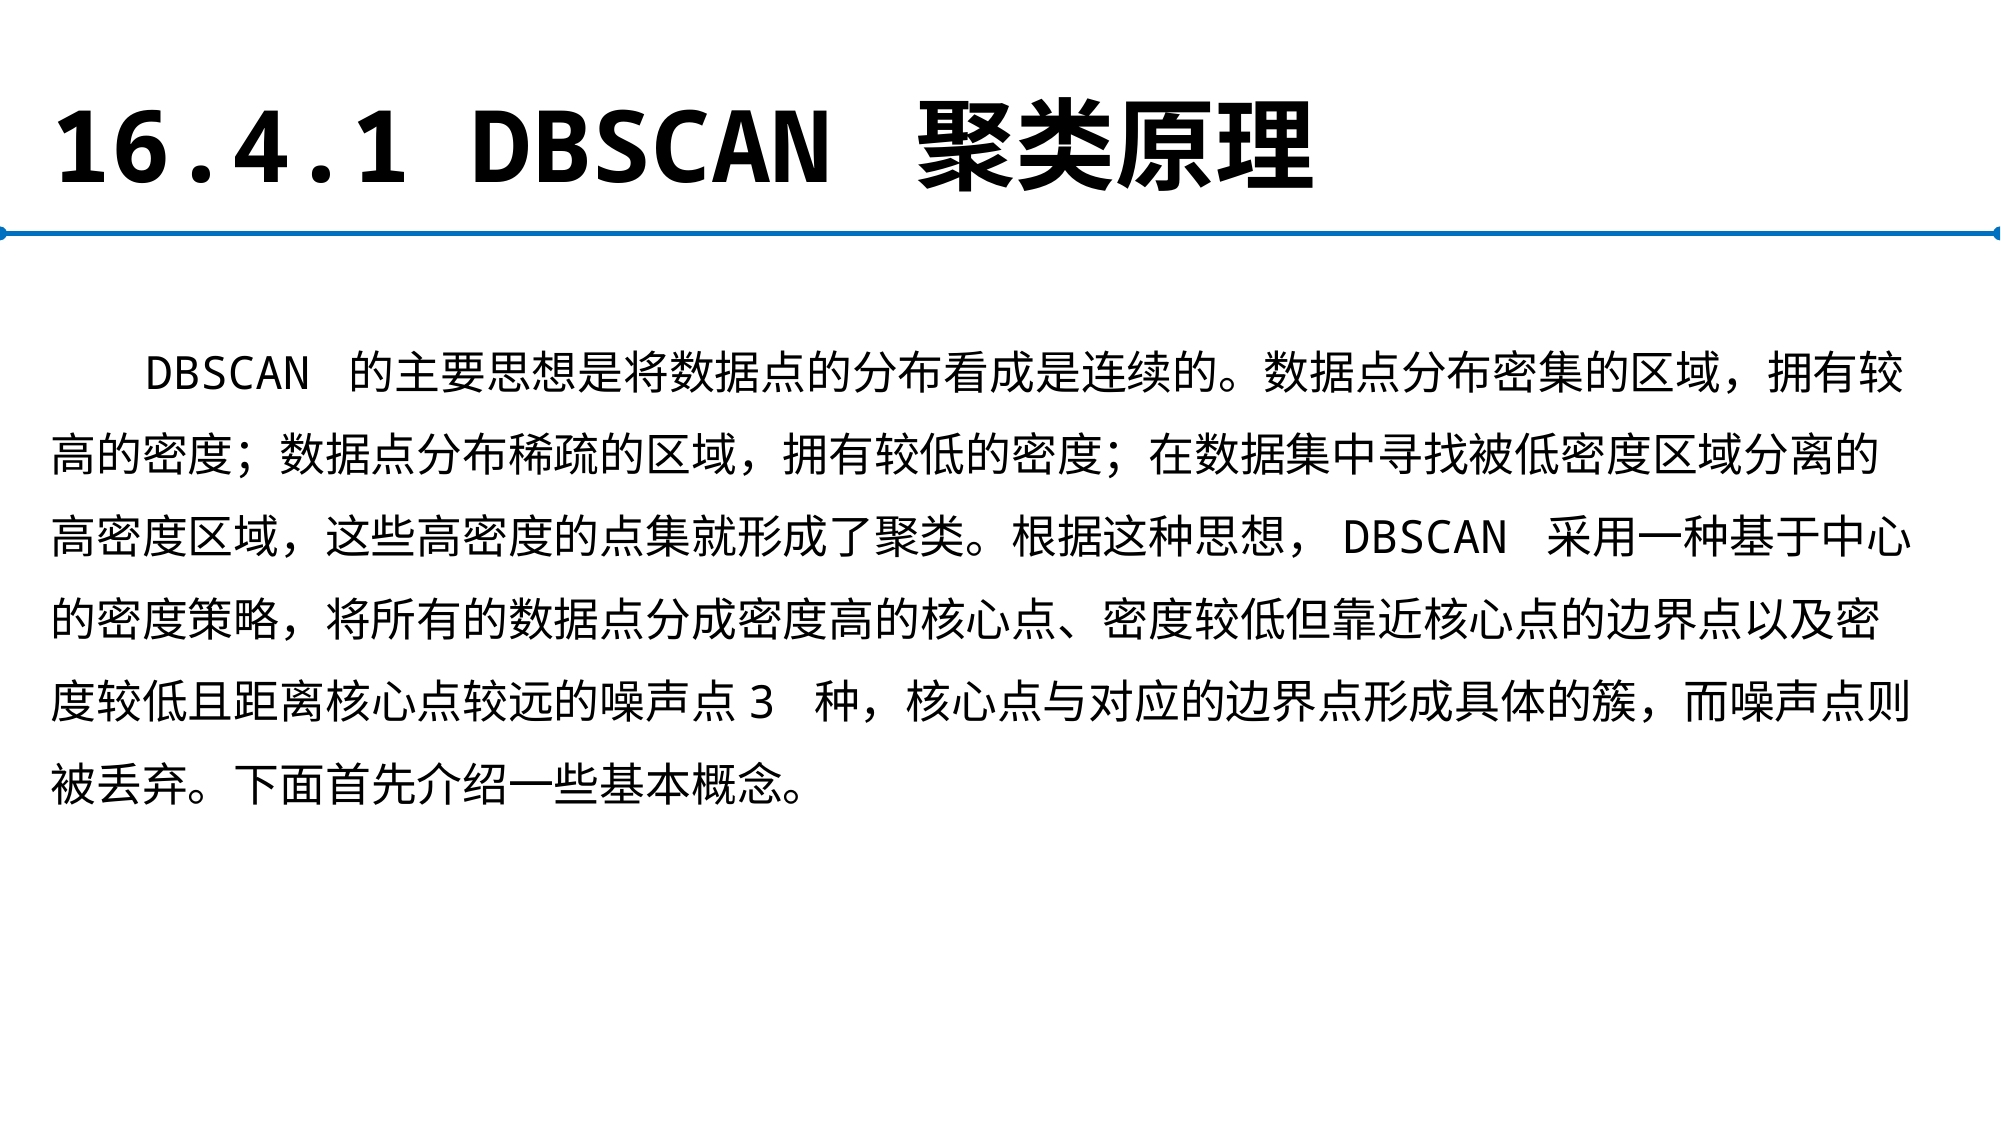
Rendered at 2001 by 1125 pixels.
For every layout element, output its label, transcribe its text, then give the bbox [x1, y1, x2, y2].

text_box DBSCAN 的主要思想是将数据点的分布看成是连续的。数据点分布密集的区域，拥有较高的密度；数据点分布稀疏的区域，拥有较低的密度；在数据集中寻找被低密度区域分离的高密度区域，这些高密度的点集就形成了聚类。根据这种思想，DBSCAN 采用一种基于中心的密度策略，将所有的数据点分成密度高的核心点、密度较低但靠近核心点的边界点以及密度较低且距离核心点较远的噪声点3 种，核心点与对应的边界点形成具体的簇，而噪声点则被丢弃。下面首先介绍一些基本概念。 [36, 308, 1931, 818]
title 16.4.1 DBSCAN 聚类原理 [36, 41, 1863, 260]
